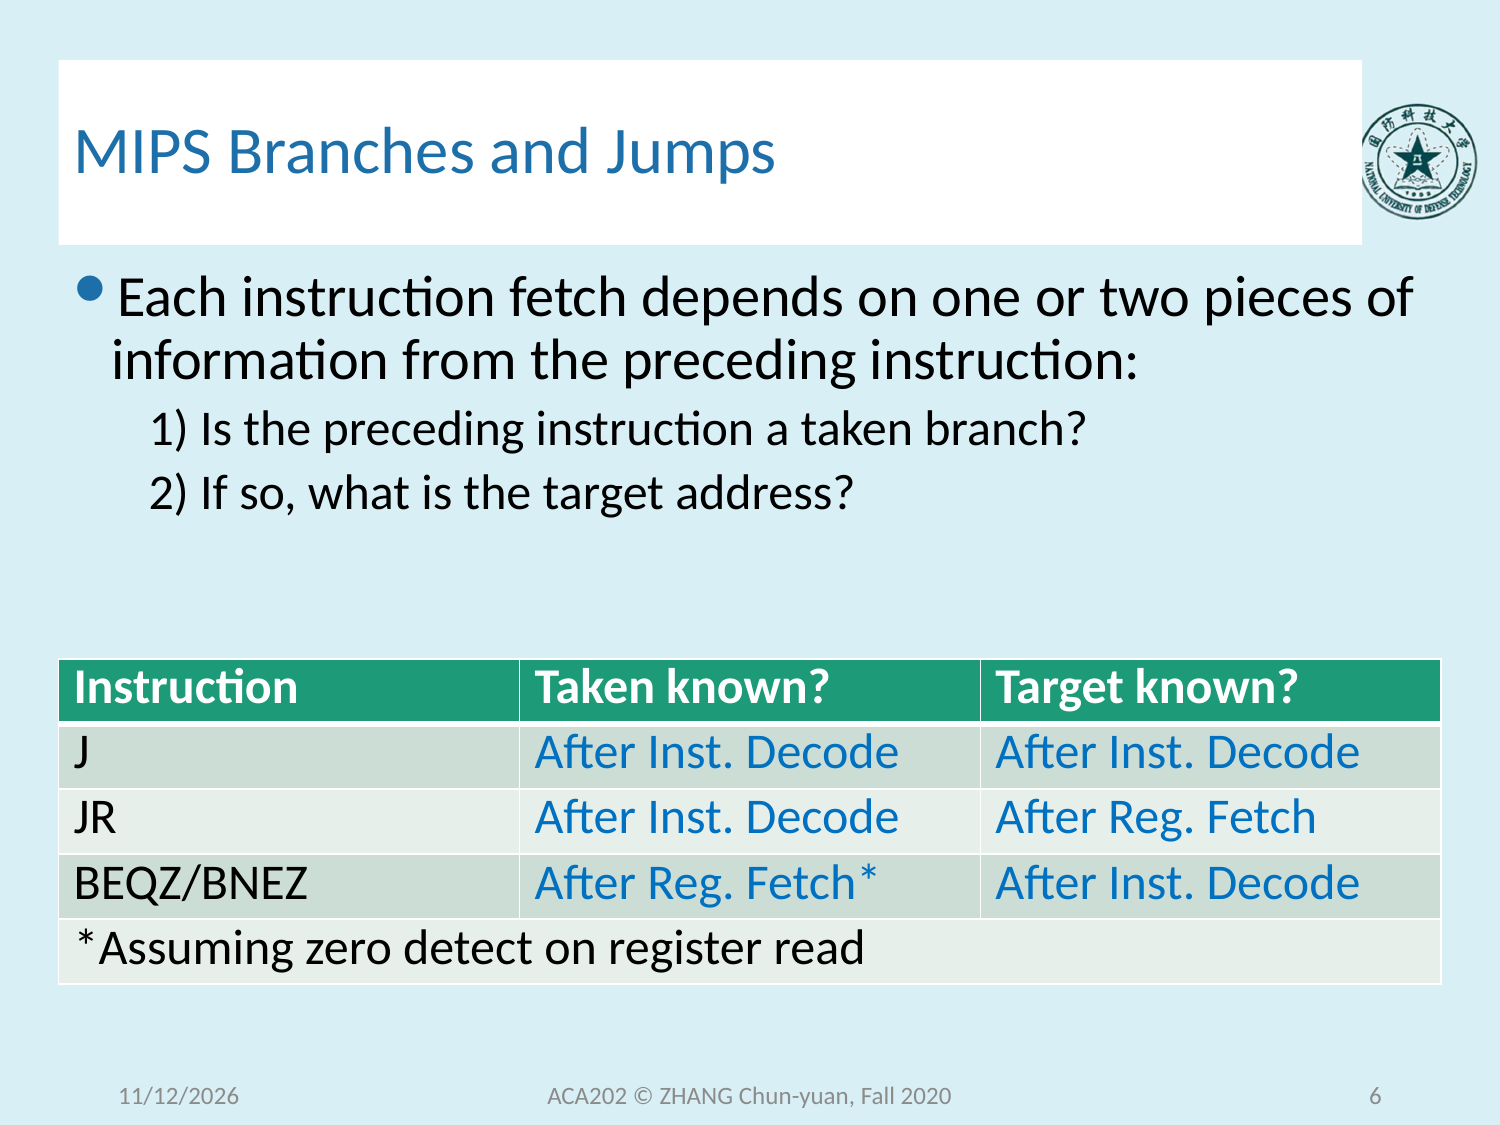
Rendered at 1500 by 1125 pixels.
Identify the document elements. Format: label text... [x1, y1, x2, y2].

table_header Taken known? [520, 660, 980, 721]
table_cell After Reg. Fetch* [520, 855, 980, 918]
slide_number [103, 1064, 441, 1125]
table_cell After Inst. Decode [520, 790, 980, 853]
table_header Instruction [59, 660, 519, 721]
table_cell After Inst. Decode [981, 855, 1440, 918]
list Each instruction fetch depends on one or two pieces of information from the preceding instruction: 1) Is the preceding instruction a taken branch? 2) If so, what is the target address? [58, 258, 1442, 646]
table_cell BEQZ/BNEZ [59, 855, 519, 918]
table_cell JR [59, 790, 519, 853]
table_cell After Inst. Decode [981, 727, 1440, 788]
table_cell After Inst. Decode [520, 727, 980, 788]
table_cell After Reg. Fetch [981, 790, 1440, 853]
table_header Target known? [981, 660, 1440, 721]
picture [1363, 102, 1480, 224]
slide_number 6 [1059, 1064, 1397, 1125]
title MIPS Branches and Jumps [58, 59, 1363, 245]
table_cell J [59, 727, 519, 788]
table_cell *Assuming zero detect on register read [59, 920, 1440, 983]
footer ACA202 © ZHANG Chun-yuan, Fall 2020 [496, 1064, 1004, 1125]
